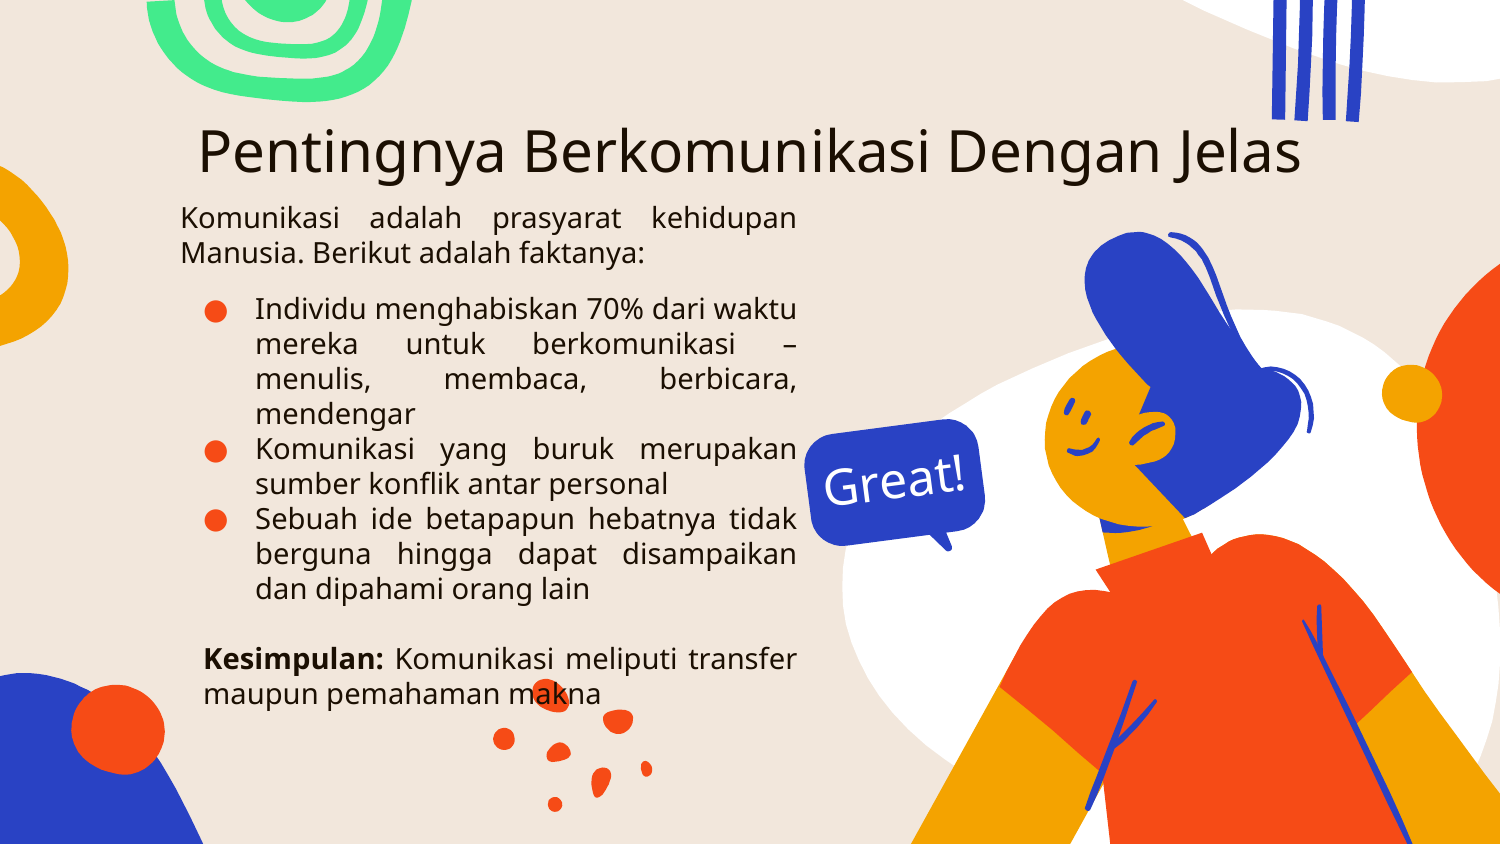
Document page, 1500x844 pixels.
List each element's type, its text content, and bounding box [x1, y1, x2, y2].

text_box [808, 425, 861, 558]
list Komunikasi adalah prasyarat kehidupan Manusia. Berikut adalah faktanya: Individu menghabiskan 70% dari waktu mereka untuk berkomunikasi – menulis, membaca, berbicara, mendengar Komunikasi yang buruk merupakan sumber konflik antar personal Sebuah ide betapapun hebatnya tidak berguna hingga dapat disampaikan dan dipahami orang lain Kesimpulan: Komunikasi meliputi transfer maupun pemahaman makna [165, 184, 813, 680]
title Pentingnya Berkomunikasi Dengan Jelas [118, 99, 1382, 194]
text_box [866, 203, 1500, 844]
